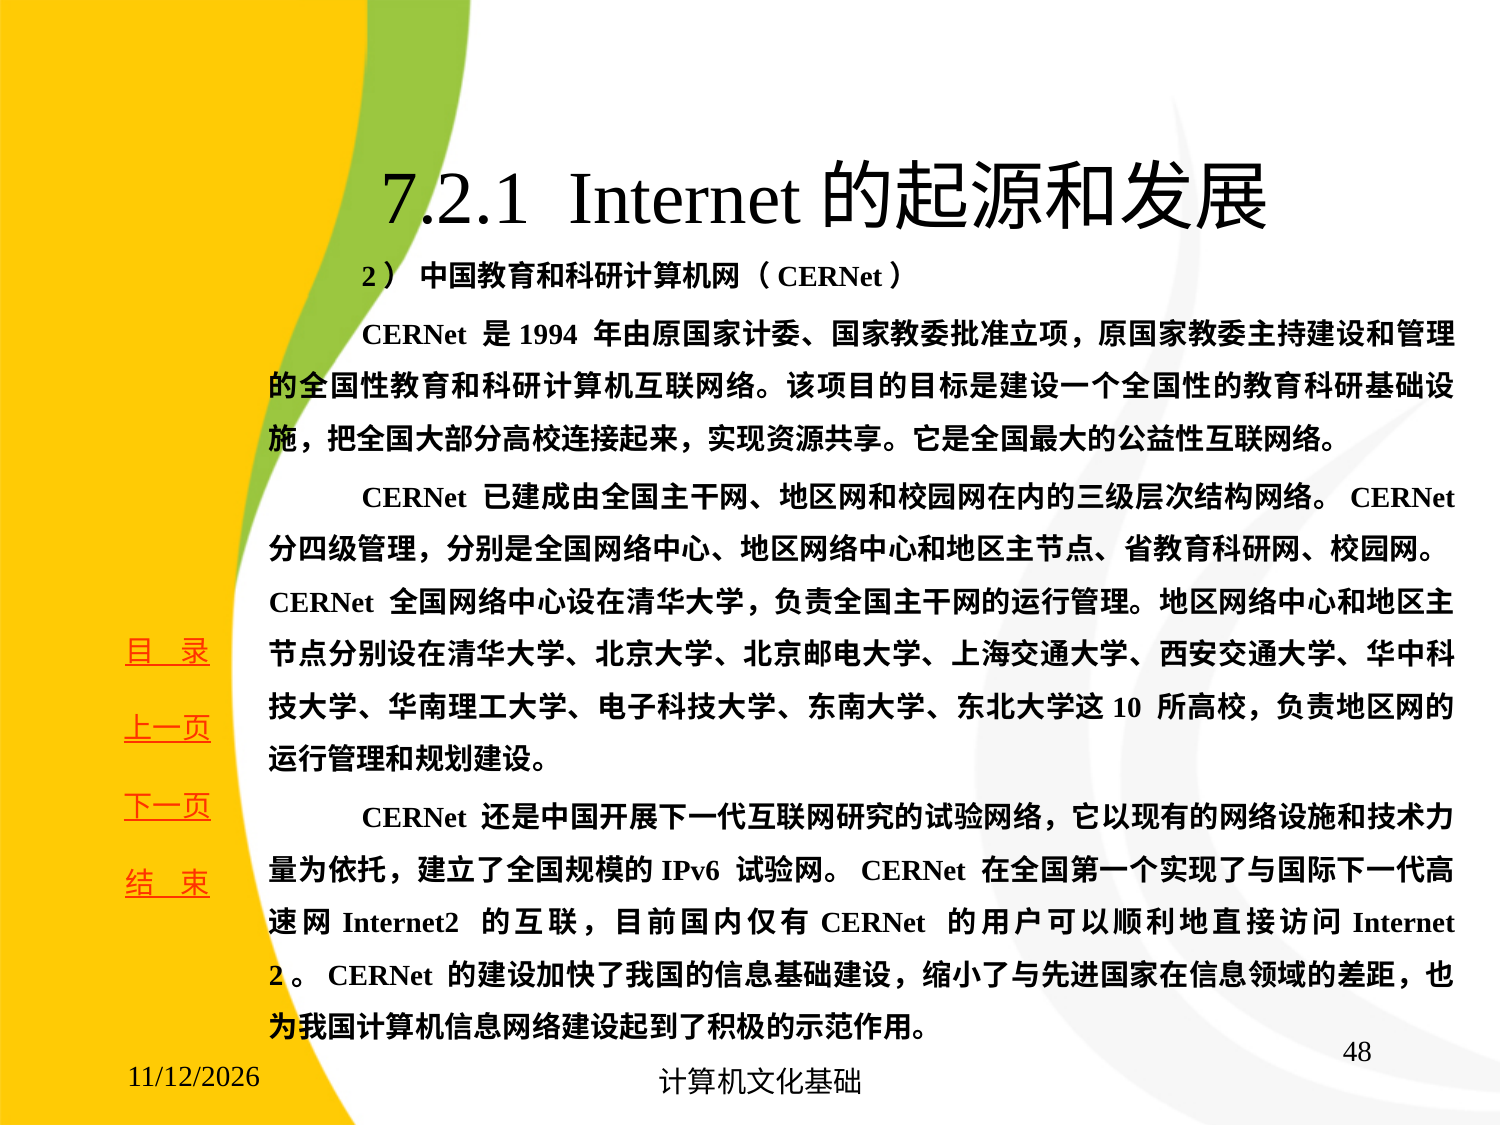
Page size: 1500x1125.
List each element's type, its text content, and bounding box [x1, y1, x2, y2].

picture [0, 0, 1500, 1125]
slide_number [112, 1050, 425, 1125]
title 7.2.1 Internet的起源和发展 [249, 99, 1400, 288]
list 2） 中国教育和科研计算机网（CERNet） CERNet 是1994 年由原国家计委、国家教委批准立项，原国家教委主持建设和管理的全国性教育和科研计算机互联网络。该项目的目标是建设一个全国性的教育科研基础设施，把全国大部分高校连接起来，实现资源共享。它是全国最大的公益性互联网络。 CERNet 已建成由全国主干网、地区网和校园网在内的三级层次结构网络。CERNet 分四级管理，分别是全国网络中心、地区网络中心和地区主节点、省教育科研网、校园网。CERNet 全国网络中心设在清华大学，负责全国主干网的运行管理。地区网络中心和地区主节点分别设在清华大学、北京大学、北京邮电大学、上海交通大学、西安交通大学、华中科技大学、华南理工大学、电子科技大学、东南大学、东北大学这10 所高校，负责地区网的运行管理和规划建设。 CERNet 还是中国开展下一代互联网研究的试验网络，它以现有的网络设施和技术力量为依托，建立了全国规模的IPv6 试验网。CERNet 在全国第一个实现了与国际下一代高速网Internet2 的互联，目前国内仅有CERNet 的用户可以顺利地直接访问Internet 2。CERNet 的建设加快了我国的信息基础建设，缩小了与先进国家在信息领域的差距，也为我国计算机信息网络建设起到了积极的示范作用。 [253, 231, 1471, 1047]
slide_number 48 [1074, 1047, 1388, 1100]
